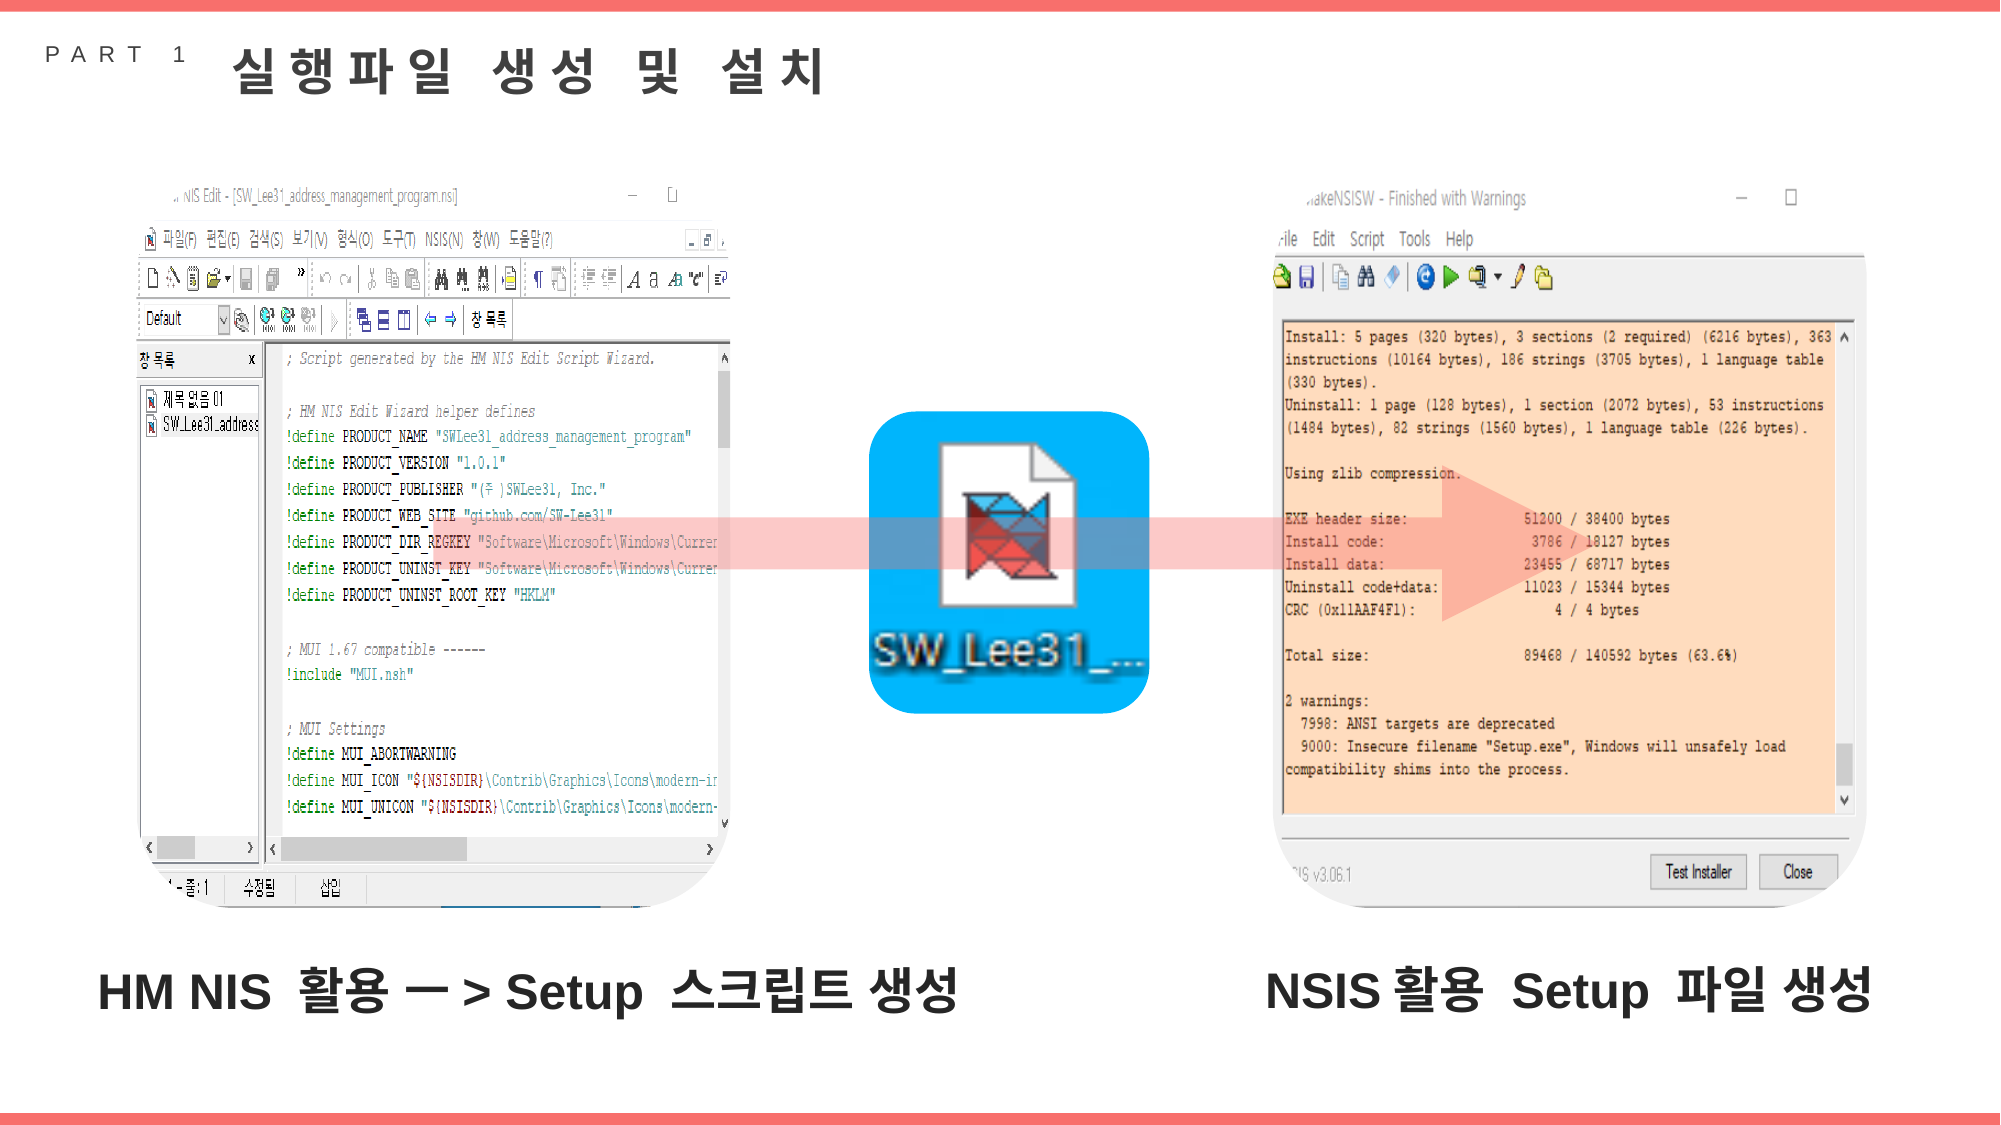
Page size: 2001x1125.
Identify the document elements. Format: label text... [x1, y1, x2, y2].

text_box [0, 0, 2000, 13]
text_box [1271, 177, 1868, 910]
text_box [135, 177, 732, 910]
text_box PART 1 [30, 32, 201, 75]
text_box NSIS활용 Setup 파일 생성 [1250, 951, 1890, 1026]
text_box 실행파일 생성 및 설치 [216, 32, 841, 108]
text_box HM NIS 활용 ㅡ> Setup 스크립트 생성 [82, 952, 976, 1027]
text_box [0, 1112, 2000, 1125]
text_box [868, 570, 1151, 715]
text_box [868, 410, 1151, 517]
